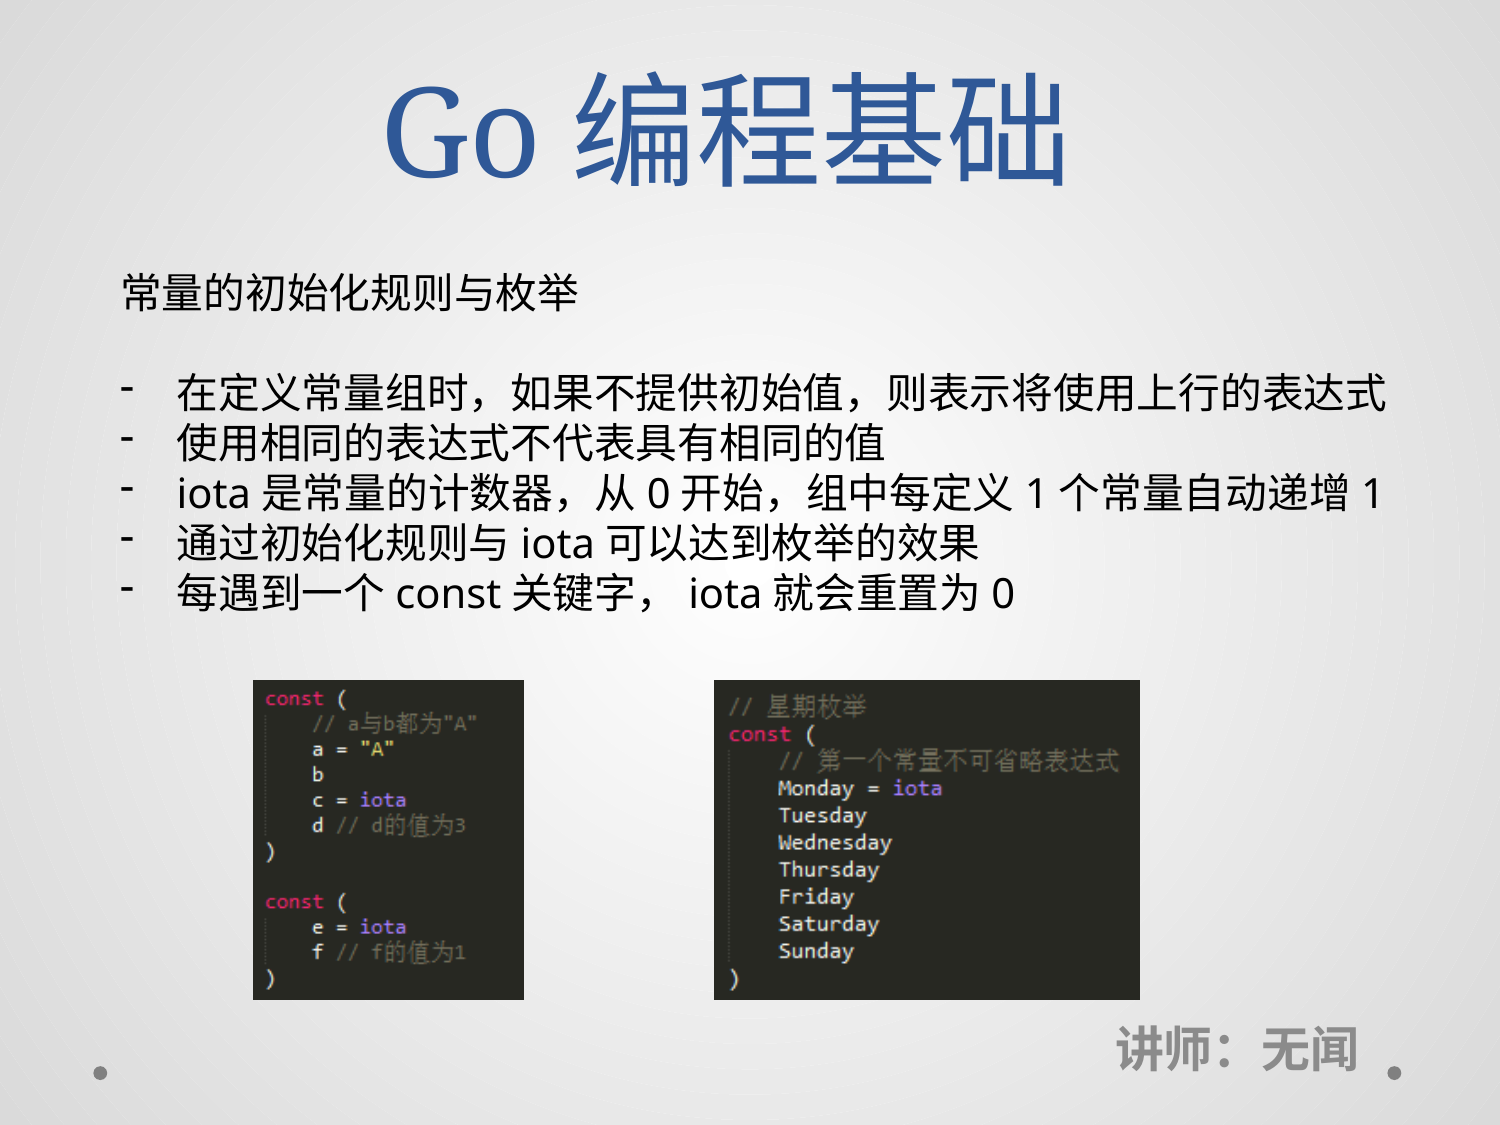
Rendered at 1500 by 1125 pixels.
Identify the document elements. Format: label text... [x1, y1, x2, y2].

picture [714, 680, 1141, 1000]
text_box 常量的初始化规则与枚举 在定义常量组时，如果不提供初始值，则表示将使用上行的表达式 使用相同的表达式不代表具有相同的值 iota是常量的计数器，从0开始，组中每定义1个常量自动递增1 通过初始化规则与iota可以达到枚举的效果 每遇到一个const关键字，iota就会重置为0 [105, 259, 1403, 625]
title Go编程基础 [242, 42, 1211, 210]
subtitle 讲师：无闻 [1099, 1011, 1377, 1093]
picture [253, 680, 525, 1000]
